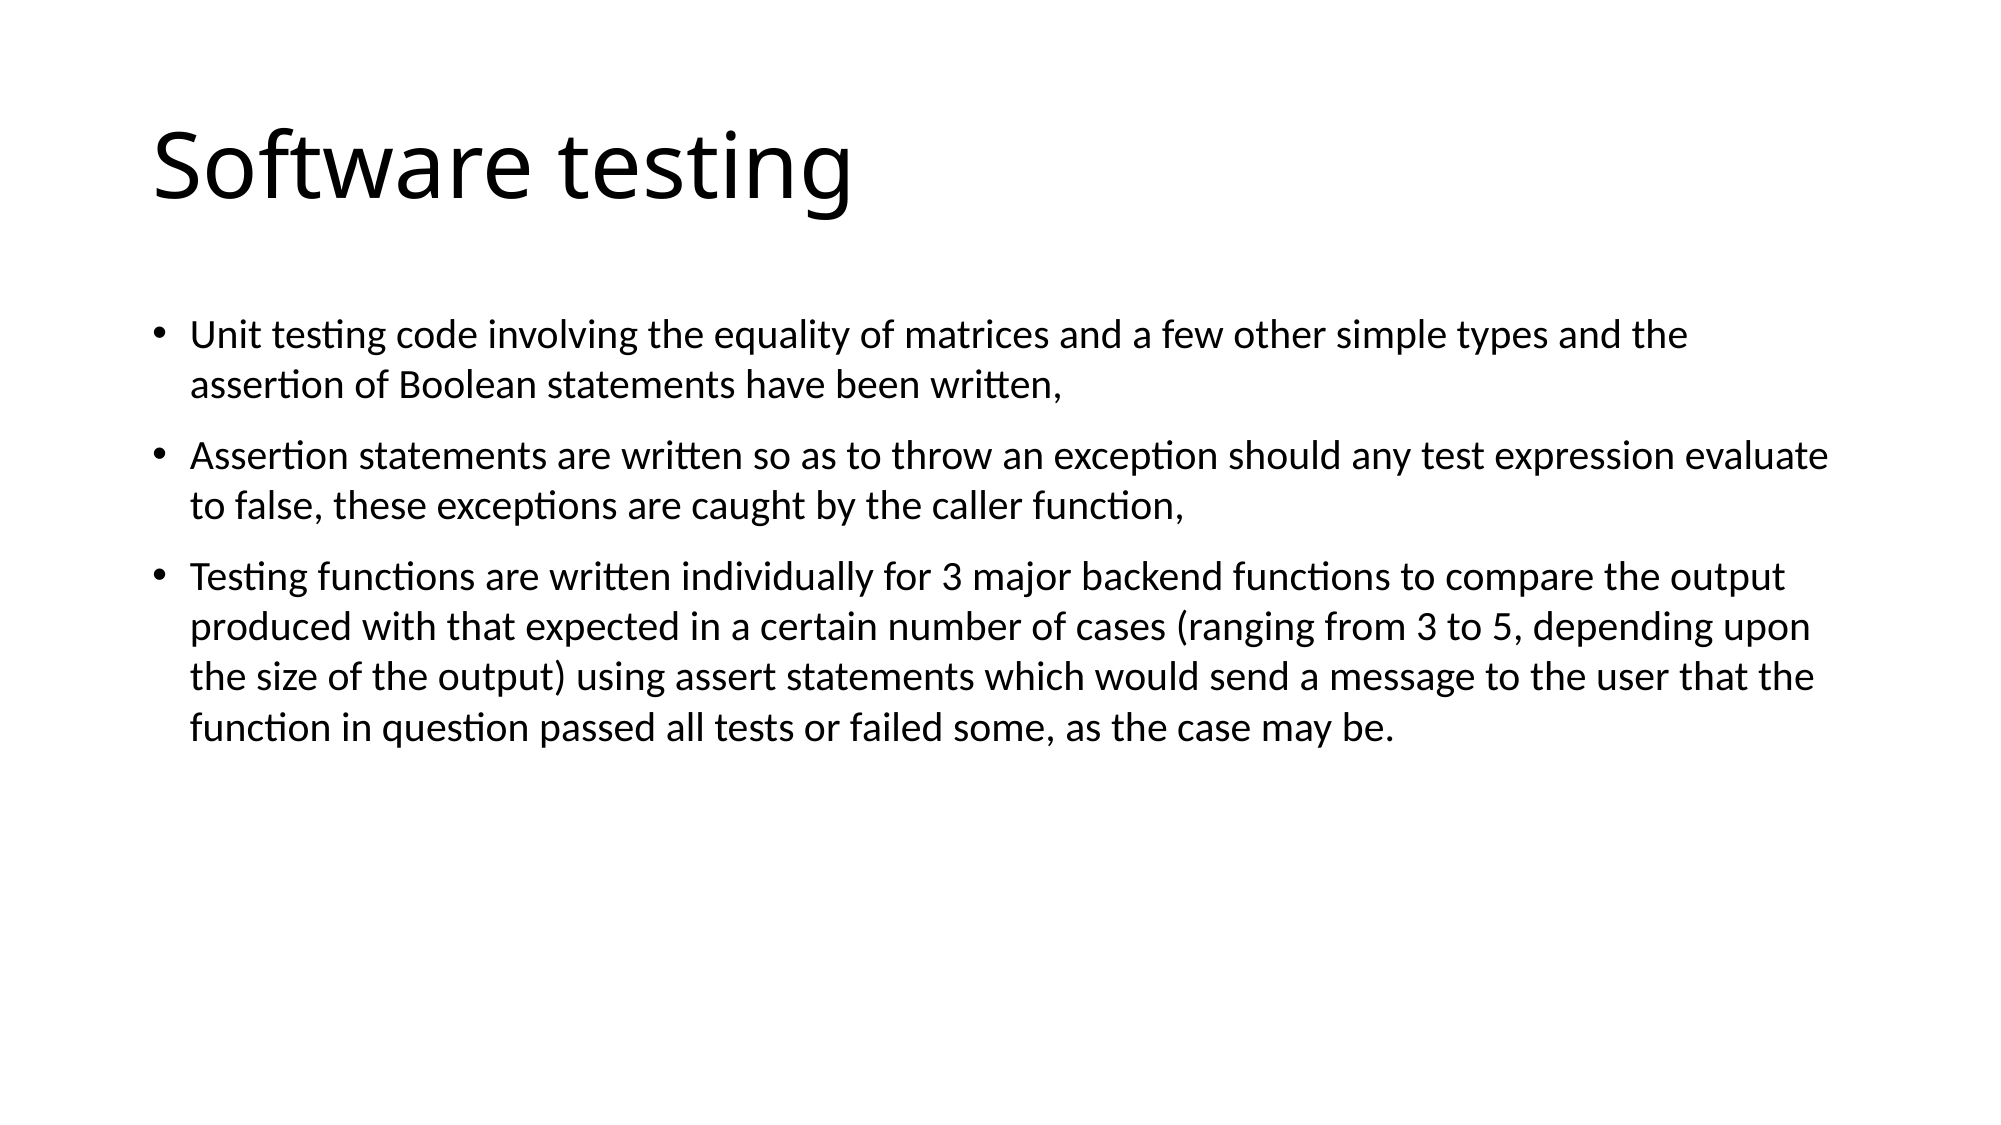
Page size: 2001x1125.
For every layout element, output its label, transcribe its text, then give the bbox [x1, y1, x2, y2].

title Software testing [137, 59, 1863, 278]
list Unit testing code involving the equality of matrices and a few other simple types and the assertion of Boolean statements have been written, Assertion statements are written so as to throw an exception should any test expression evaluate to false, these exceptions are caught by the caller function, Testing functions are written individually for 3 major backend functions to compare the output produced with that expected in a certain number of cases (ranging from 3 to 5, depending upon the size of the output) using assert statements which would send a message to the user that the function in question passed all tests or failed some, as the case may be. [137, 299, 1863, 1014]
